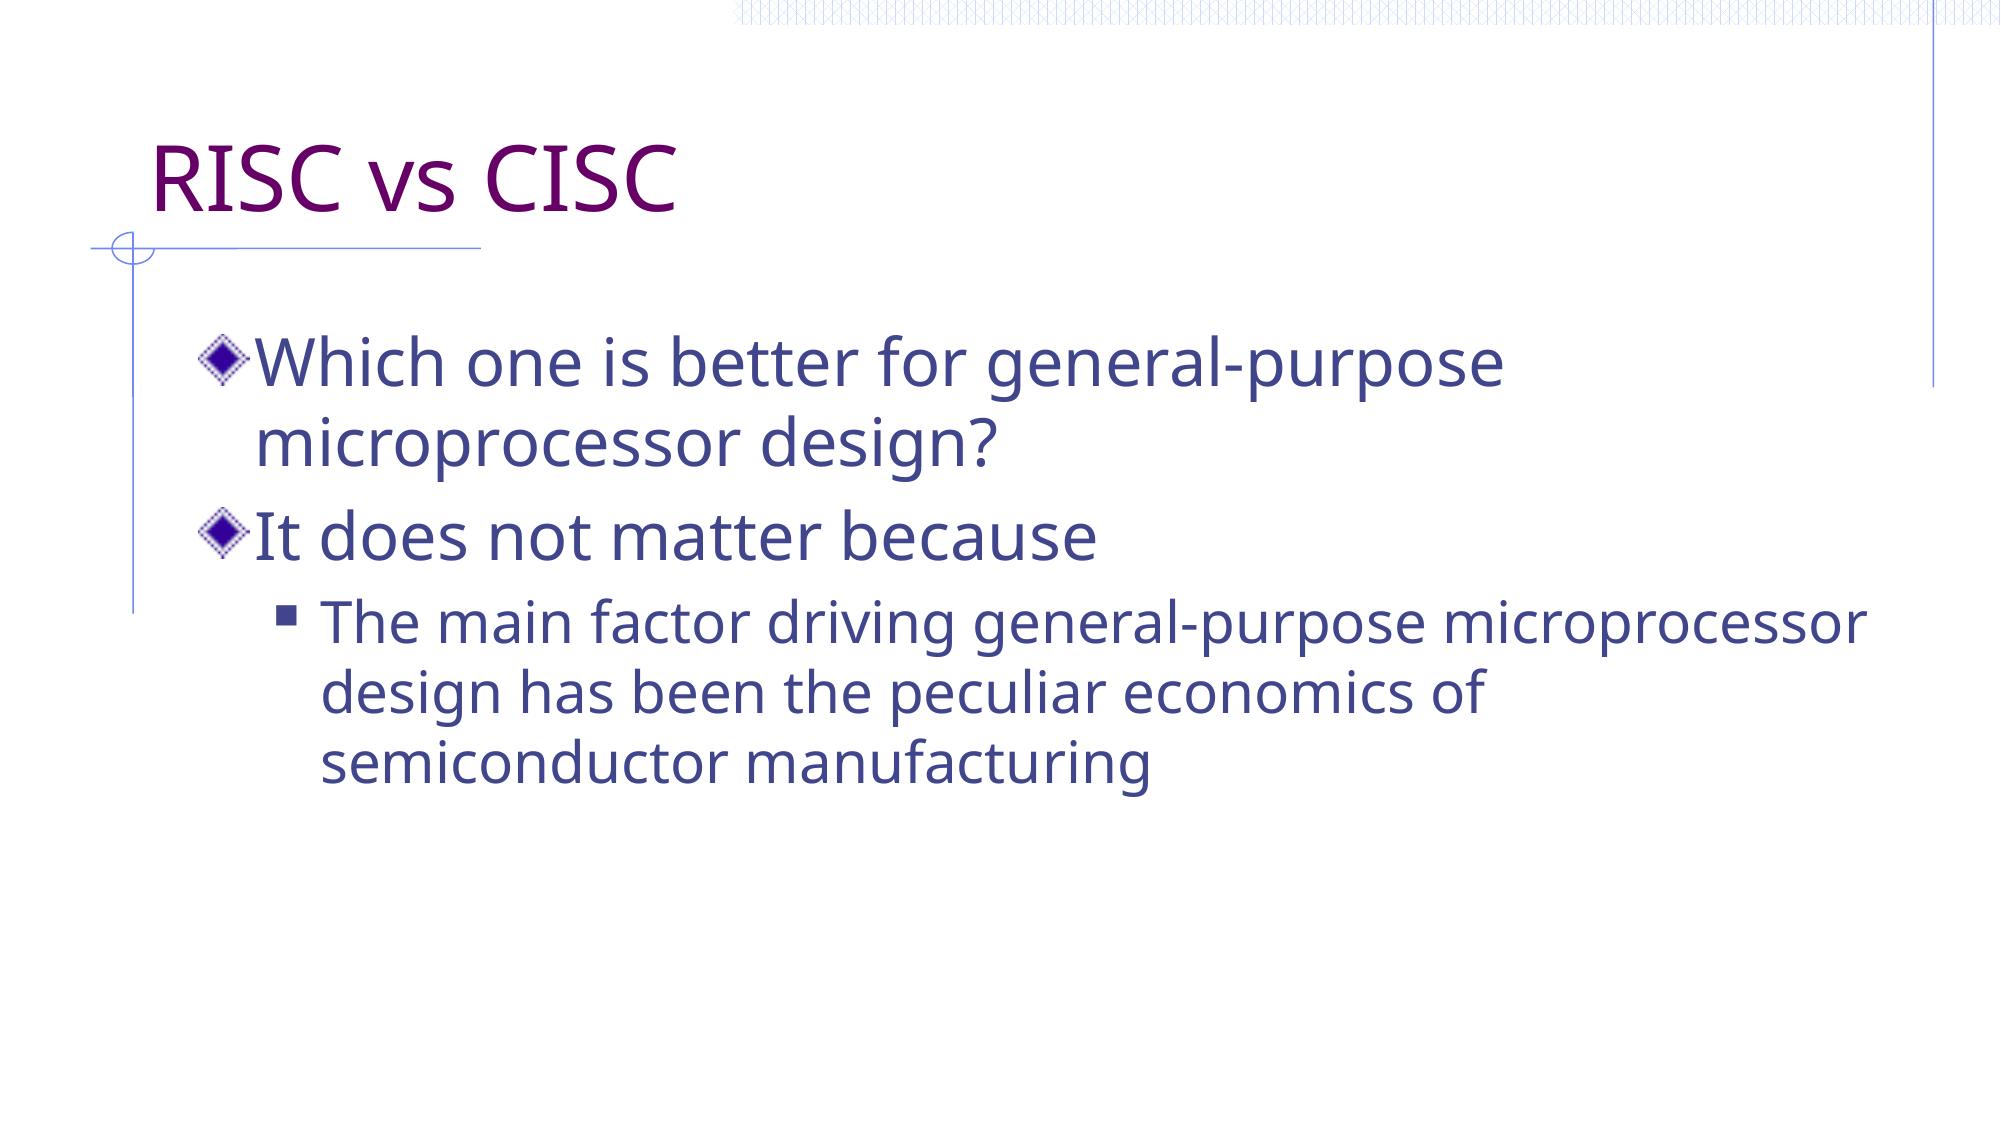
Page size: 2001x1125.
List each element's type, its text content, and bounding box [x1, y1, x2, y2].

picture [198, 507, 250, 559]
list Which one is better for general-purpose microprocessor design? It does not matter because The main factor driving general-purpose microprocessor design has been the peculiar economics of semiconductor manufacturing [183, 312, 1884, 988]
picture [198, 334, 250, 386]
title RISC vs CISC [133, 49, 1834, 238]
